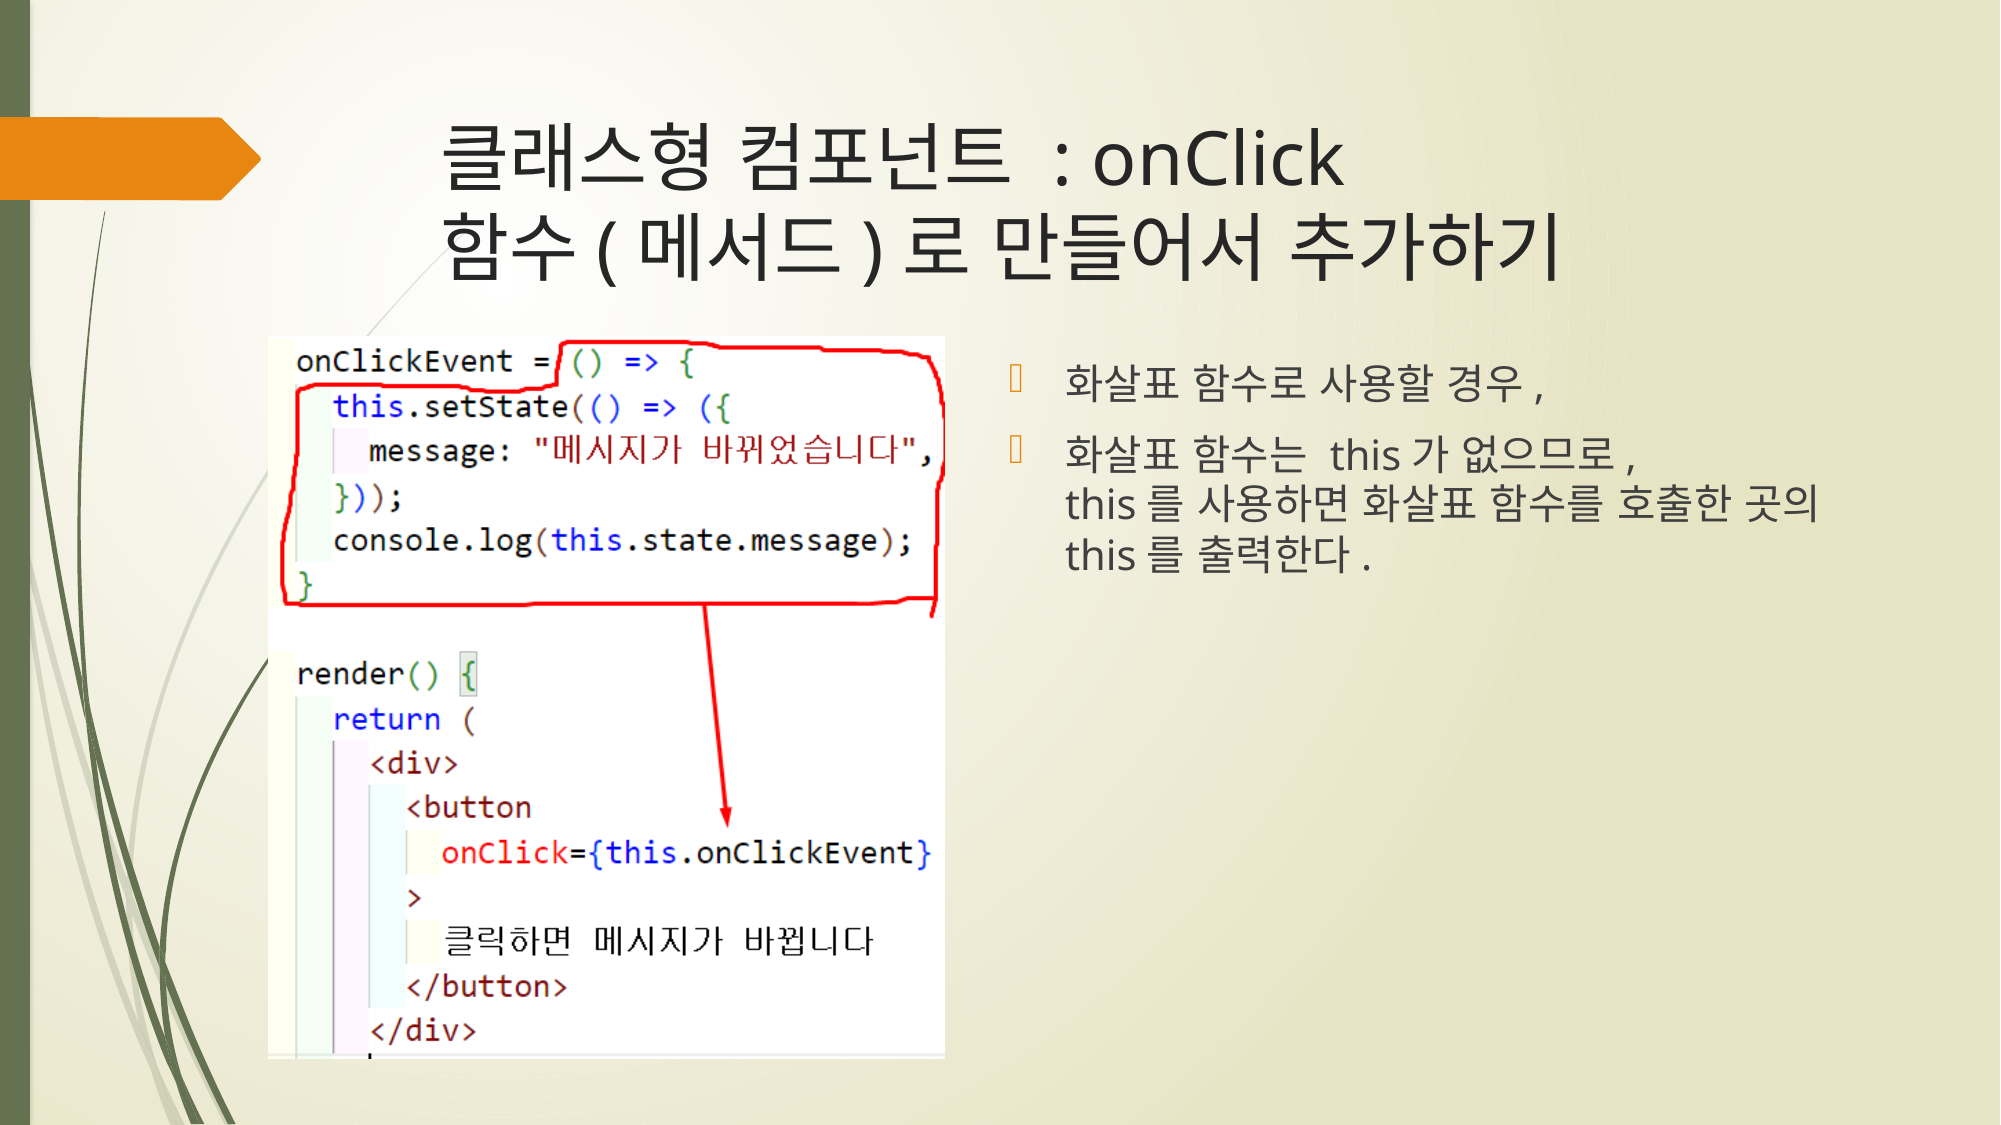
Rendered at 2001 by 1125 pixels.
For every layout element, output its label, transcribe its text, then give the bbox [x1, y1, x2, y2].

list 화살표 함수로 사용할 경우, 화살표 함수는 this가 없으므로, this를 사용하면 화살표 함수를 호출한 곳의 this를 출력한다. [994, 350, 1888, 970]
title 클래스형 컴포넌트 : onClick 함수(메서드)로 만들어서 추가하기 [425, 102, 1888, 313]
picture [268, 336, 945, 1060]
